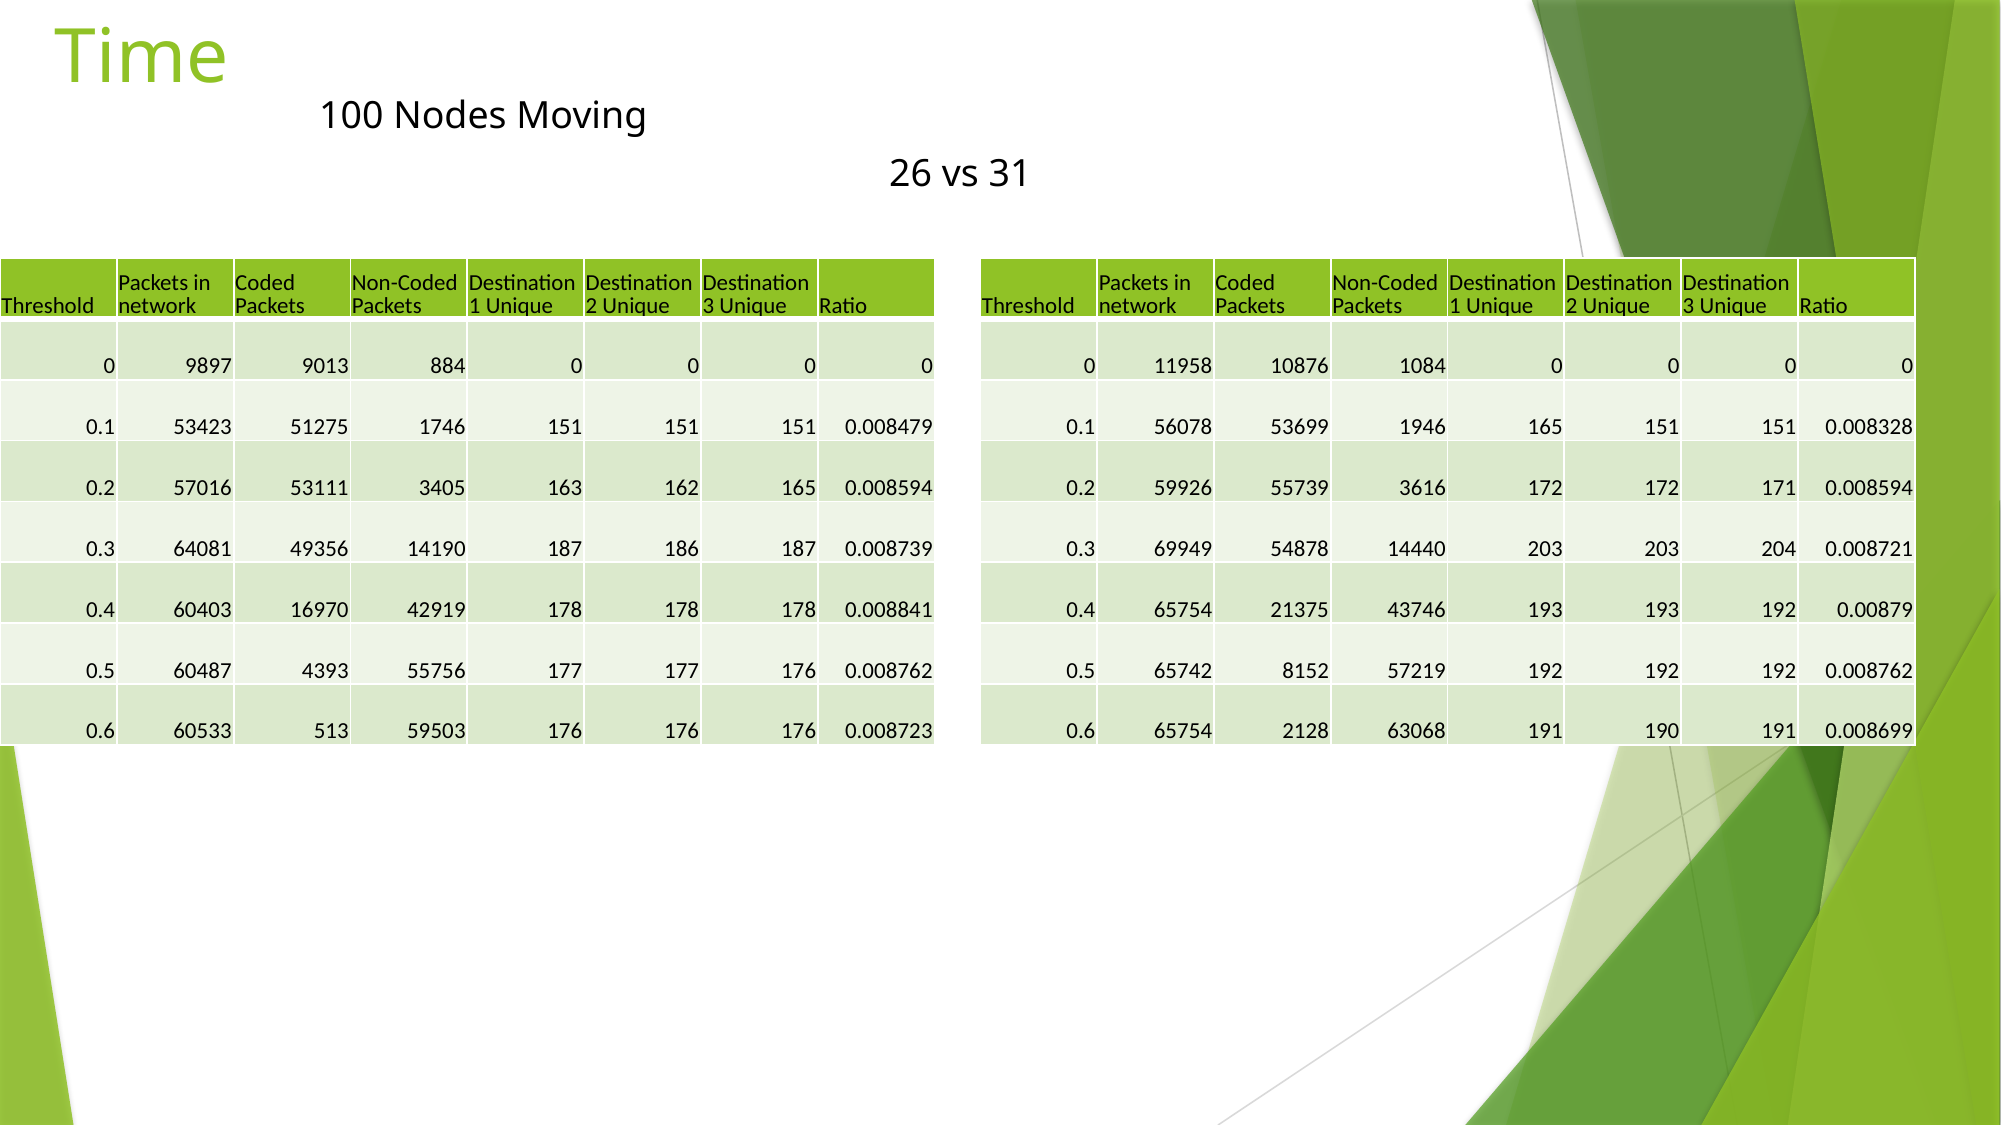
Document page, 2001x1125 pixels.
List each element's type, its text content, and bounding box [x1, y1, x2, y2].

table_header Destination 1 Unique [1448, 259, 1563, 316]
title Time [39, 0, 305, 218]
table_cell 177 [468, 624, 583, 683]
table_cell 0.008723 [819, 685, 934, 744]
table_cell 192 [1682, 624, 1797, 683]
table_cell 192 [1682, 563, 1797, 622]
table_cell 191 [1682, 685, 1797, 744]
table_cell 187 [468, 502, 583, 561]
text_box 100 Nodes Moving [304, 84, 703, 144]
table_cell 57016 [118, 441, 233, 501]
table_cell 0.2 [981, 441, 1096, 501]
table_header Packets in network [118, 259, 233, 316]
table_cell 54878 [1215, 502, 1330, 561]
table_cell 49356 [235, 502, 350, 561]
table_header Destination 3 Unique [1682, 259, 1797, 316]
table_cell 3616 [1332, 441, 1447, 501]
table_cell 21375 [1215, 563, 1330, 622]
table_header Ratio [1799, 259, 1914, 316]
table_cell 190 [1565, 685, 1680, 744]
table_header Destination 2 Unique [1565, 259, 1680, 316]
table_cell 56078 [1098, 381, 1213, 440]
table_cell 2128 [1215, 685, 1330, 744]
table_cell 178 [702, 563, 817, 622]
table_cell 171 [1682, 441, 1797, 501]
table_cell 151 [585, 381, 700, 440]
table_cell 43746 [1332, 563, 1447, 622]
table_header Non-Coded Packets [351, 259, 466, 316]
table_cell 3405 [351, 441, 466, 501]
table_cell 69949 [1098, 502, 1213, 561]
table_cell 0.2 [1, 441, 116, 501]
table_cell 60533 [118, 685, 233, 744]
table_cell 151 [1565, 381, 1680, 440]
table_cell 57219 [1332, 624, 1447, 683]
table_cell 0 [1, 322, 116, 379]
table_header Packets in network [1098, 259, 1213, 316]
table_cell 203 [1448, 502, 1563, 561]
table_header Destination 2 Unique [585, 259, 700, 316]
table_header Ratio [819, 259, 934, 316]
table_cell 151 [1682, 381, 1797, 440]
table_header Coded Packets [235, 259, 350, 316]
table_cell 0 [1799, 322, 1914, 379]
table_cell 165 [702, 441, 817, 501]
table_cell 65754 [1098, 563, 1213, 622]
table_cell 0.1 [981, 381, 1096, 440]
table_header Threshold [1, 259, 116, 316]
table_cell 193 [1448, 563, 1563, 622]
table_cell 0 [1448, 322, 1563, 379]
table_cell 884 [351, 322, 466, 379]
table_cell 11958 [1098, 322, 1213, 379]
table_cell 9897 [118, 322, 233, 379]
table_cell 1084 [1332, 322, 1447, 379]
table_cell 0.4 [981, 563, 1096, 622]
table_cell 0.00879 [1799, 563, 1914, 622]
table_cell 55739 [1215, 441, 1330, 501]
table_cell 53111 [235, 441, 350, 501]
table_cell 42919 [351, 563, 466, 622]
table_cell 14440 [1332, 502, 1447, 561]
table_cell 193 [1565, 563, 1680, 622]
table_cell 162 [585, 441, 700, 501]
table_cell 51275 [235, 381, 350, 440]
table_cell 65742 [1098, 624, 1213, 683]
table_cell 63068 [1332, 685, 1447, 744]
table_cell 14190 [351, 502, 466, 561]
table_cell 53699 [1215, 381, 1330, 440]
table_cell 0.1 [1, 381, 116, 440]
table_cell 0.6 [1, 685, 116, 744]
table_cell 192 [1448, 624, 1563, 683]
table_cell 8152 [1215, 624, 1330, 683]
table_cell 203 [1565, 502, 1680, 561]
table_cell 0.008739 [819, 502, 934, 561]
table_cell 60403 [118, 563, 233, 622]
table_cell 16970 [235, 563, 350, 622]
table_cell 65754 [1098, 685, 1213, 744]
table_cell 172 [1565, 441, 1680, 501]
table_cell 0.008699 [1799, 685, 1914, 744]
table_cell 0.008328 [1799, 381, 1914, 440]
table_cell 0.008479 [819, 381, 934, 440]
table_cell 0 [1682, 322, 1797, 379]
table_cell 0.008594 [1799, 441, 1914, 501]
table_cell 64081 [118, 502, 233, 561]
table_cell 60487 [118, 624, 233, 683]
table_cell 178 [468, 563, 583, 622]
table_cell 192 [1565, 624, 1680, 683]
table_cell 0.008762 [819, 624, 934, 683]
table_cell 151 [702, 381, 817, 440]
table_cell 0.008721 [1799, 502, 1914, 561]
table_cell 0 [819, 322, 934, 379]
table_cell 0.5 [1, 624, 116, 683]
table_cell 55756 [351, 624, 466, 683]
table_cell 172 [1448, 441, 1563, 501]
table_header Non-Coded Packets [1332, 259, 1447, 316]
table_cell 178 [585, 563, 700, 622]
table_cell 186 [585, 502, 700, 561]
table_cell 151 [468, 381, 583, 440]
table_cell 176 [702, 685, 817, 744]
table_cell 165 [1448, 381, 1563, 440]
table_cell 0.008762 [1799, 624, 1914, 683]
table_cell 0.008594 [819, 441, 934, 501]
table_header Destination 3 Unique [702, 259, 817, 316]
table_cell 177 [585, 624, 700, 683]
table_cell 176 [585, 685, 700, 744]
table_cell 0.008841 [819, 563, 934, 622]
table_cell 0.6 [981, 685, 1096, 744]
table_cell 10876 [1215, 322, 1330, 379]
table_cell 176 [702, 624, 817, 683]
table_cell 0 [981, 322, 1096, 379]
table_cell 163 [468, 441, 583, 501]
table_cell 9013 [235, 322, 350, 379]
table_header Destination 1 Unique [468, 259, 583, 316]
table_cell 4393 [235, 624, 350, 683]
table_header Threshold [981, 259, 1096, 316]
text_box 26 vs 31 [874, 141, 2000, 202]
table_header Coded Packets [1215, 259, 1330, 316]
table_cell 53423 [118, 381, 233, 440]
table_cell 0 [468, 322, 583, 379]
table_cell 191 [1448, 685, 1563, 744]
table_cell 187 [702, 502, 817, 561]
table_cell 0 [1565, 322, 1680, 379]
table_cell 0 [702, 322, 817, 379]
table_cell 176 [468, 685, 583, 744]
table_cell 59503 [351, 685, 466, 744]
table_cell 0.4 [1, 563, 116, 622]
table_cell 0.3 [1, 502, 116, 561]
table_cell 59926 [1098, 441, 1213, 501]
table_cell 204 [1682, 502, 1797, 561]
table_cell 1746 [351, 381, 466, 440]
table_cell 0.3 [981, 502, 1096, 561]
table_cell 513 [235, 685, 350, 744]
table_cell 0 [585, 322, 700, 379]
table_cell 0.5 [981, 624, 1096, 683]
table_cell 1946 [1332, 381, 1447, 440]
